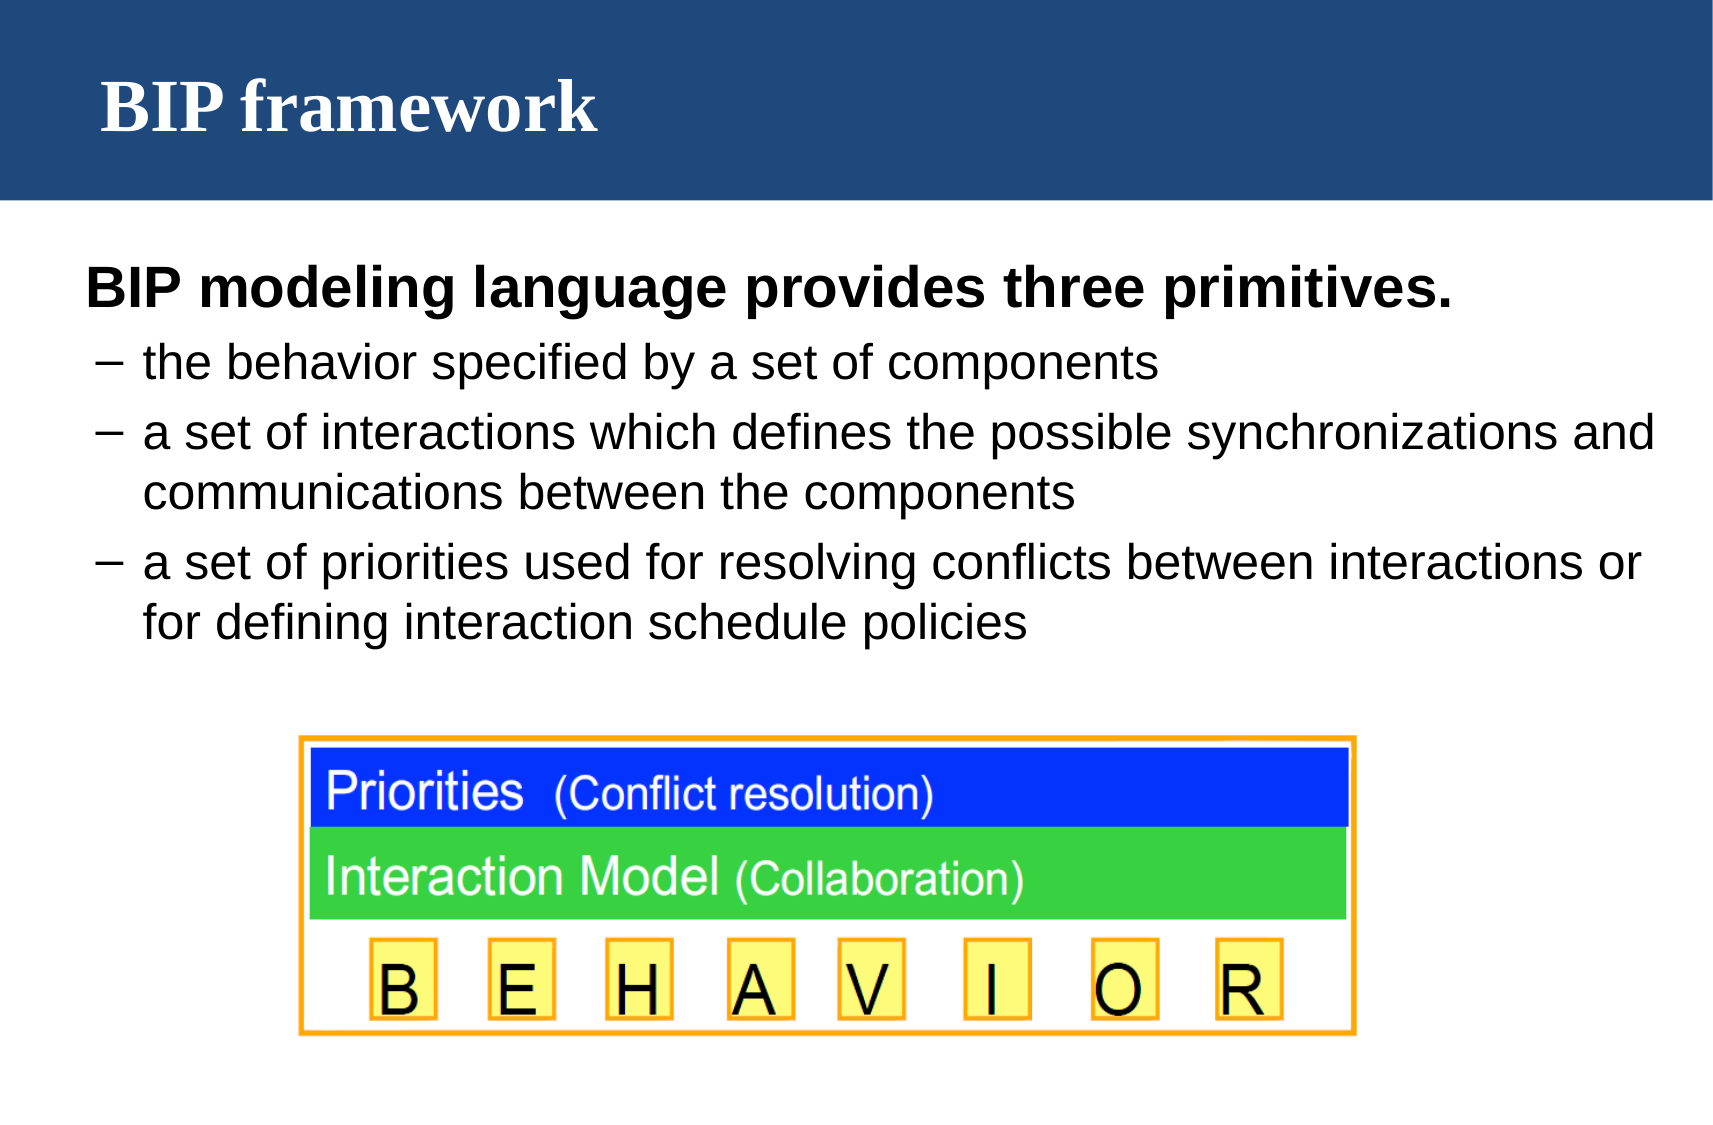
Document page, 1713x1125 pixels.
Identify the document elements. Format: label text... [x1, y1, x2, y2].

text_box BIP framework [85, 7, 1628, 196]
picture [268, 723, 1380, 1058]
text_box BIP modeling language provides three primitives. the behavior specified by a set of components a set of interactions which defines the possible synchronizations and communications between the components a set of priorities used for resolving conflicts between interactions or for defining interaction schedule policies [5, 242, 1703, 756]
